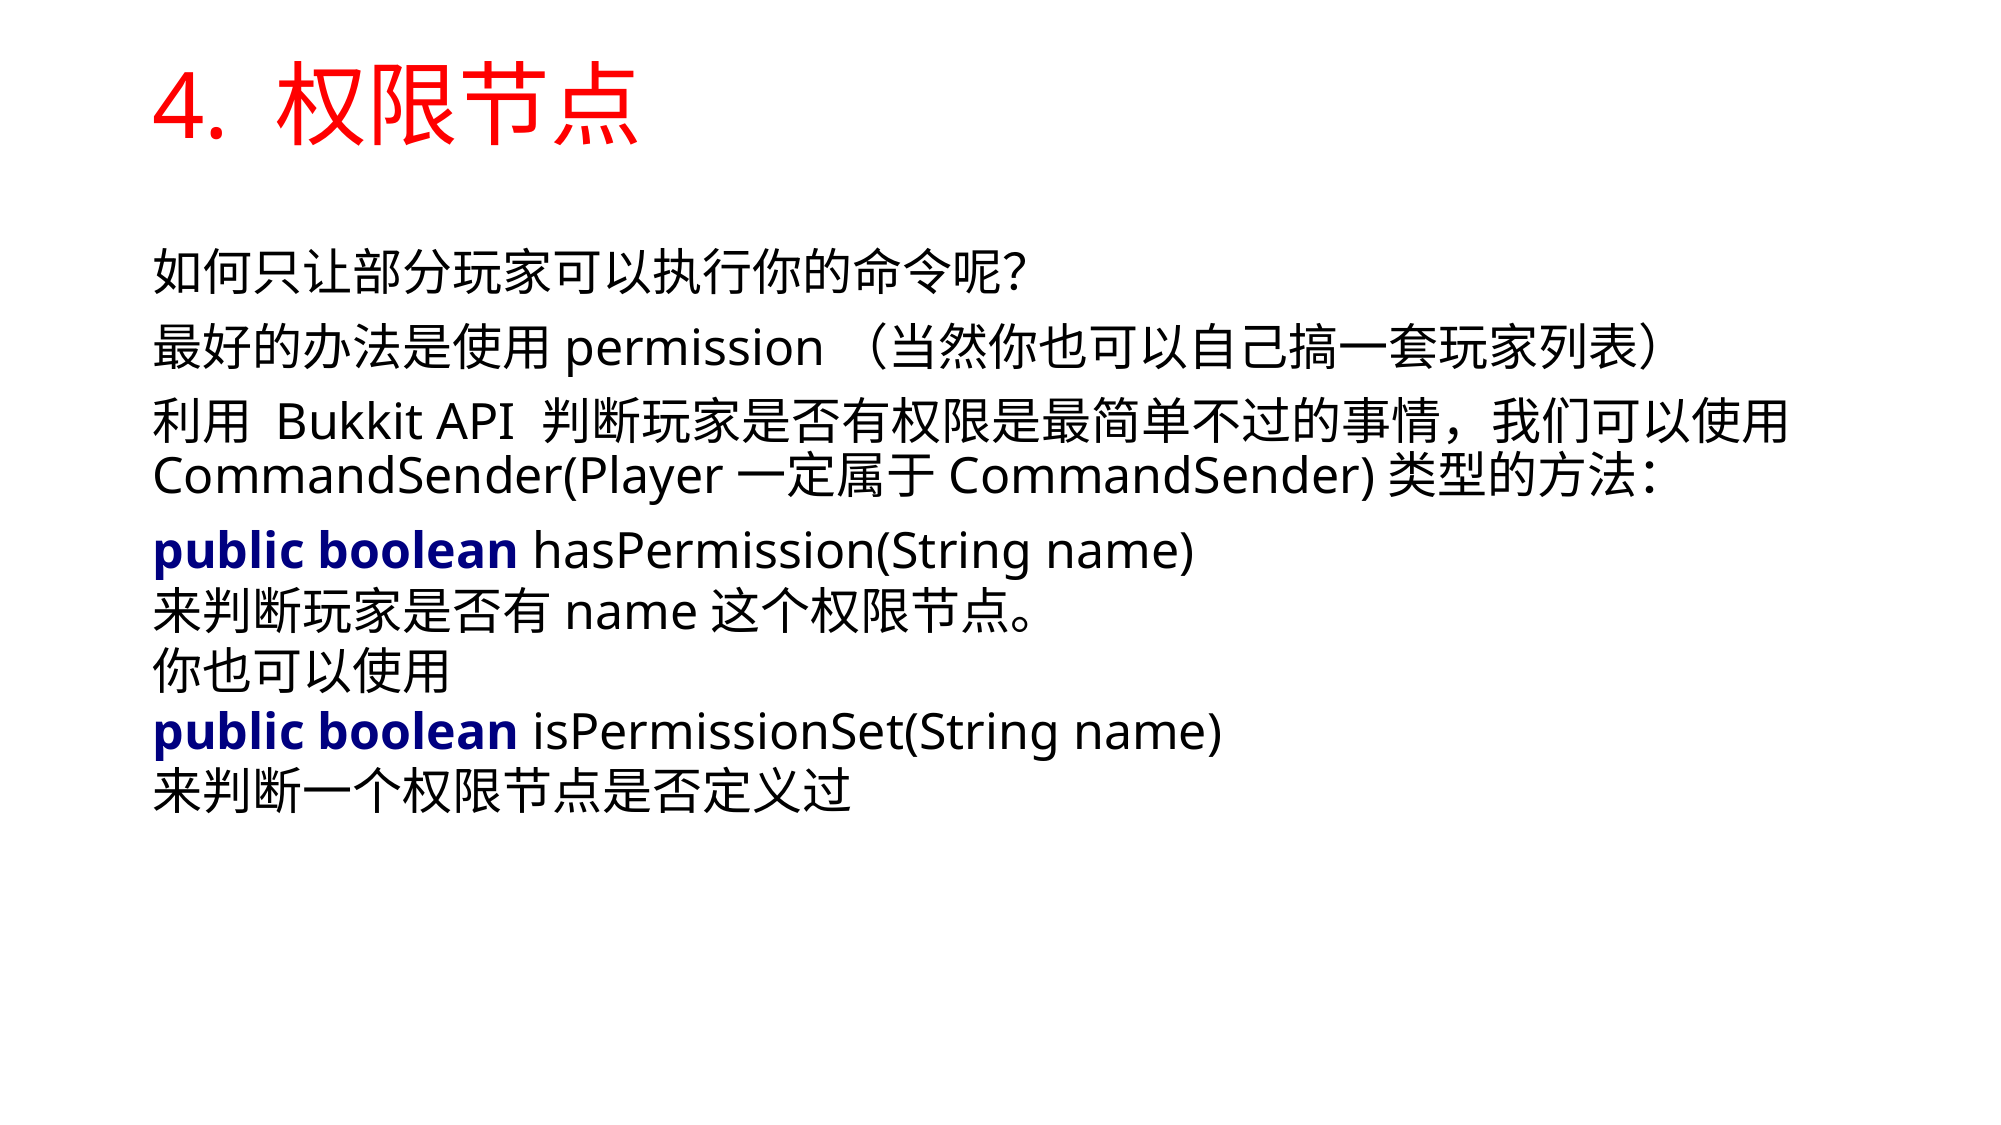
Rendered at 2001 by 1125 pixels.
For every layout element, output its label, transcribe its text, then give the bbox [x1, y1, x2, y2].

title 4. 权限节点 [137, 0, 1863, 218]
list 如何只让部分玩家可以执行你的命令呢？ 最好的办法是使用permission（当然你也可以自己搞一套玩家列表） 利用 Bukkit API 判断玩家是否有权限是最简单不过的事情，我们可以使用CommandSender(Player一定属于CommandSender)类型的方法： public boolean hasPermission(String name) 来判断玩家是否有name这个权限节点。 你也可以使用 public boolean isPermissionSet(String name) 来判断一个权限节点是否定义过 [137, 239, 1863, 999]
